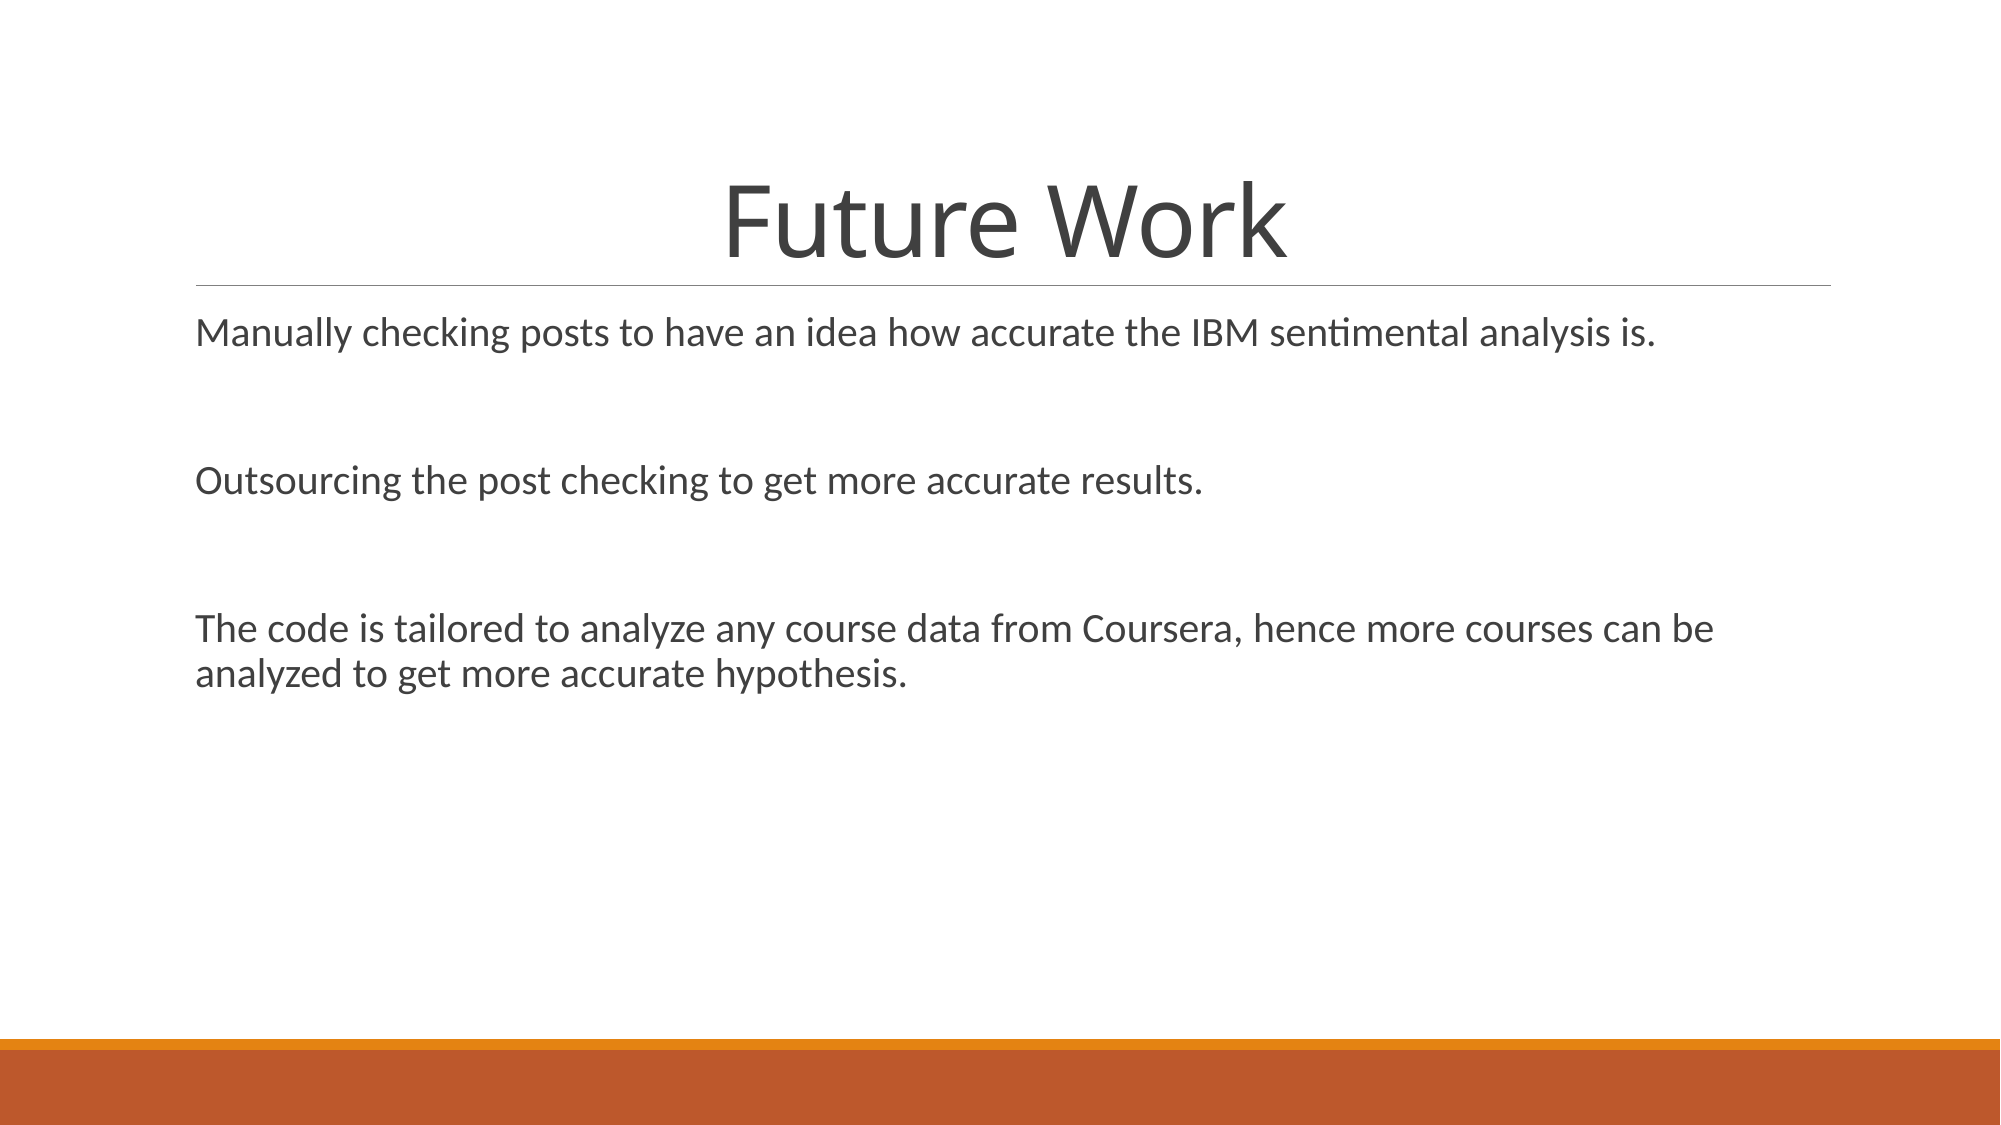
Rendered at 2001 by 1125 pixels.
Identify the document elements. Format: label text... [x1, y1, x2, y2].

title Future Work [180, 47, 1830, 285]
list Manually checking posts to have an idea how accurate the IBM sentimental analysis is. Outsourcing the post checking to get more accurate results. The code is tailored to analyze any course data from Coursera, hence more courses can be analyzed to get more accurate hypothesis. [180, 302, 1830, 963]
